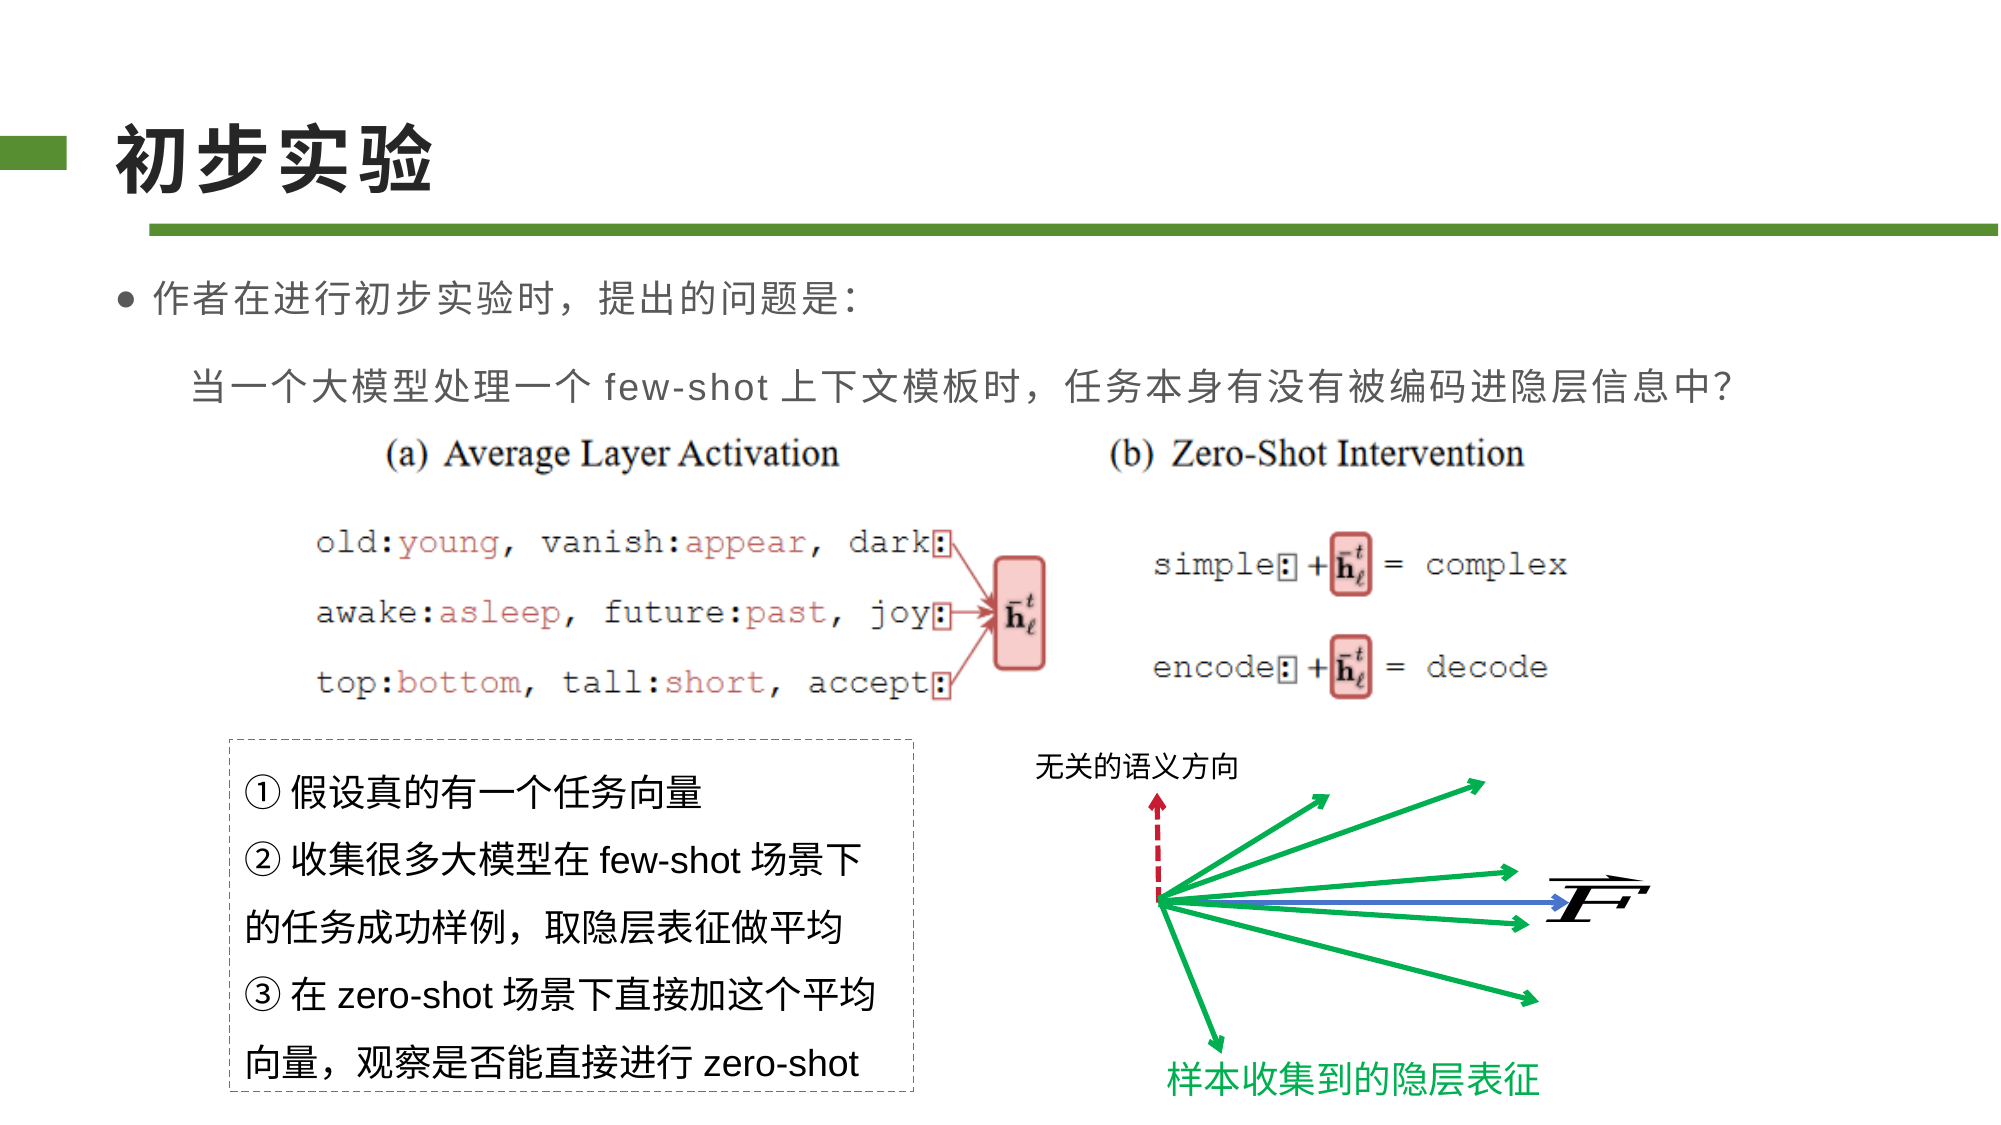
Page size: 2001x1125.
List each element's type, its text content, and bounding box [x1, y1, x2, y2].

text_box ①假设真的有一个任务向量 ②收集很多大模型在few-shot场景下的任务成功样例，取隐层表征做平均 ③在zero-shot场景下直接加这个平均向量，观察是否能直接进行zero-shot [229, 739, 914, 1092]
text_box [1158, 903, 1540, 1003]
text_box [0, 135, 68, 171]
text_box 样本收集到的隐层表征 [1020, 1048, 1687, 1108]
text_box [148, 223, 1999, 237]
picture [282, 411, 1588, 740]
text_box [1159, 1003, 1223, 1055]
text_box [1158, 793, 1331, 901]
list 作者在进行初步实验时，提出的问题是： 当一个大模型处理一个few-shot上下文模板时，任务本身有没有被编码进隐层信息中？ [99, 244, 1900, 428]
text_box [1158, 781, 1487, 870]
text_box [1158, 870, 1520, 902]
title 初步实验 [99, 99, 507, 216]
text_box 无关的语义方向 [1020, 740, 1296, 791]
